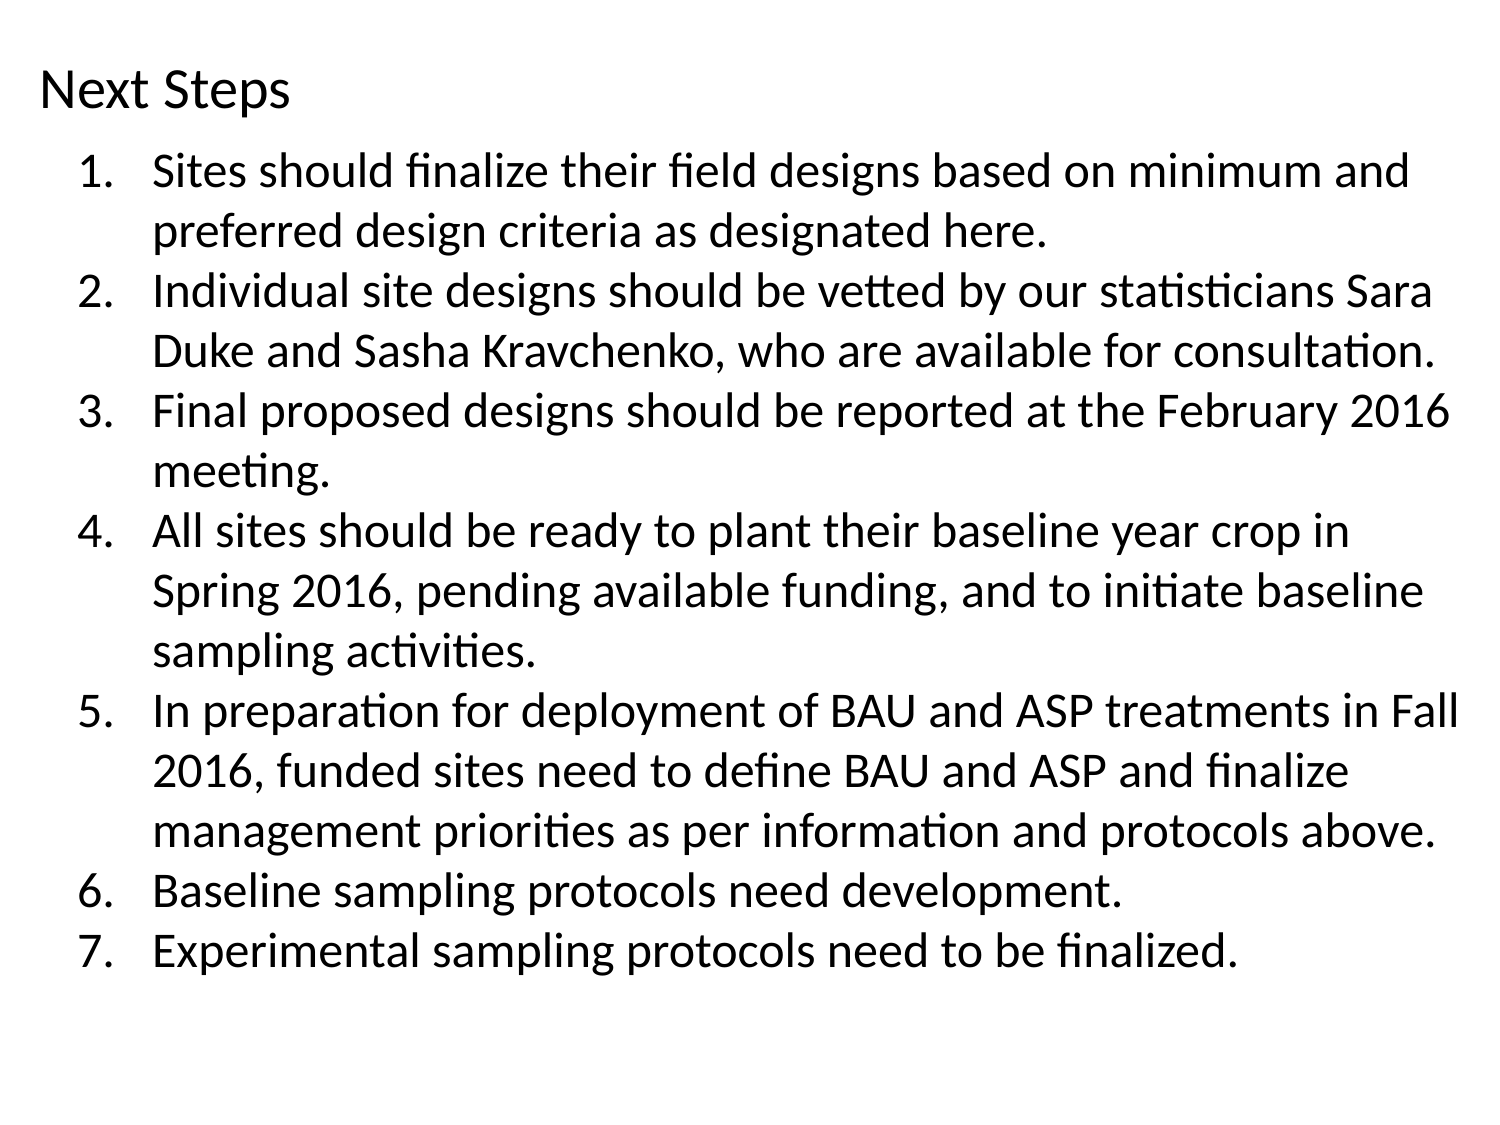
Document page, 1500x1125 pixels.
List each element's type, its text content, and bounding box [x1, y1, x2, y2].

text_box Sites should finalize their field designs based on minimum and preferred design criteria as designated here. Individual site designs should be vetted by our statisticians Sara Duke and Sasha Kravchenko, who are available for consultation. Final proposed designs should be reported at the February 2016 meeting. All sites should be ready to plant their baseline year crop in Spring 2016, pending available funding, and to initiate baseline sampling activities. In preparation for deployment of BAU and ASP treatments in Fall 2016, funded sites need to define BAU and ASP and finalize management priorities as per information and protocols above. Baseline sampling protocols need development. Experimental sampling protocols need to be finalized. [62, 129, 1488, 985]
text_box Next Steps [24, 42, 1500, 128]
